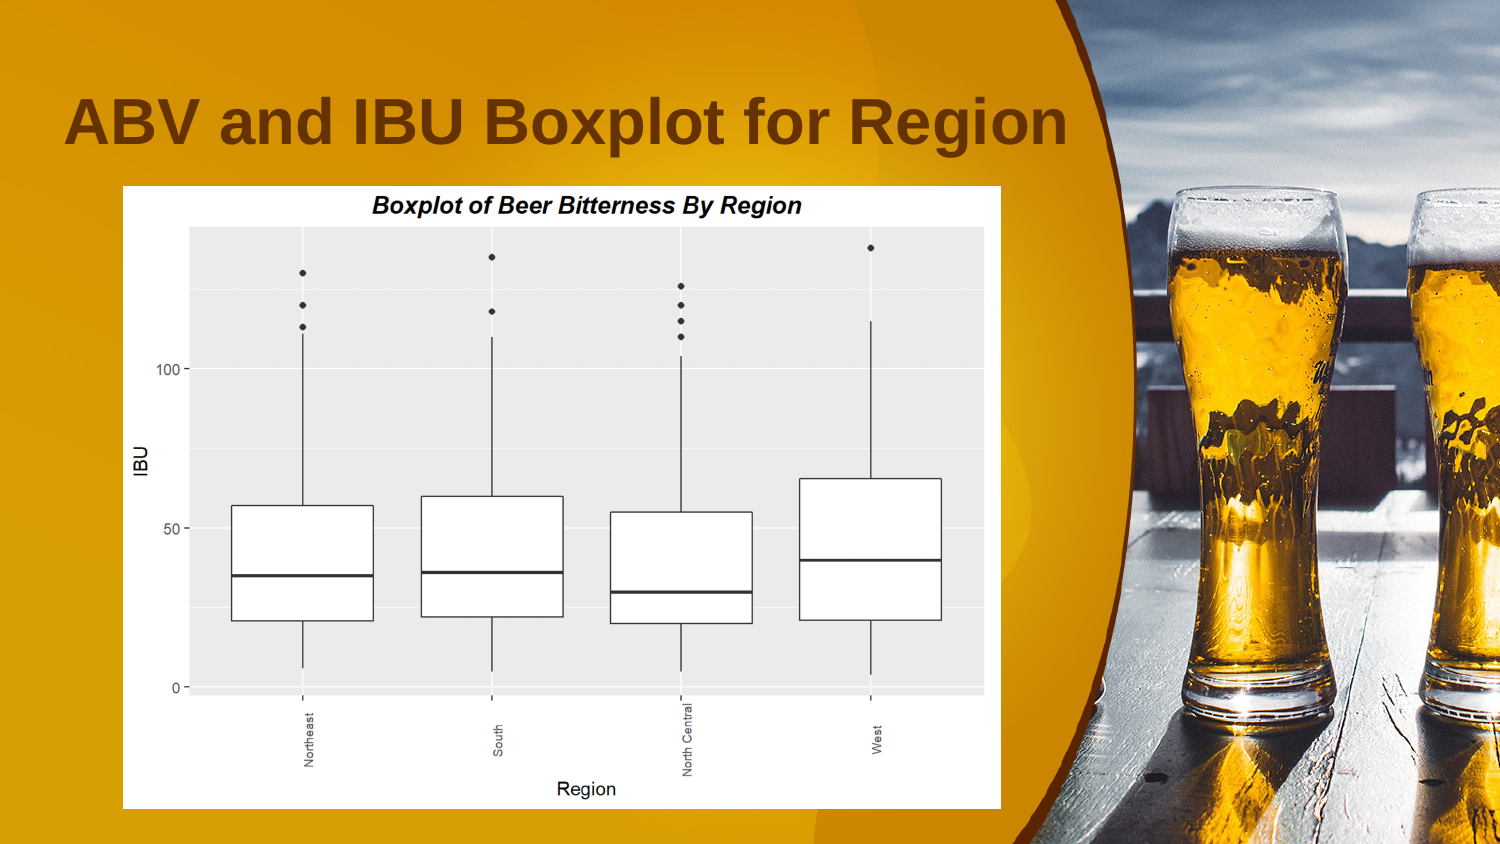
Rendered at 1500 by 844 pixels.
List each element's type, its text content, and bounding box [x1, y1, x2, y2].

title ABV and IBU Boxplot for Region [48, 71, 1251, 166]
picture [0, 0, 1500, 844]
